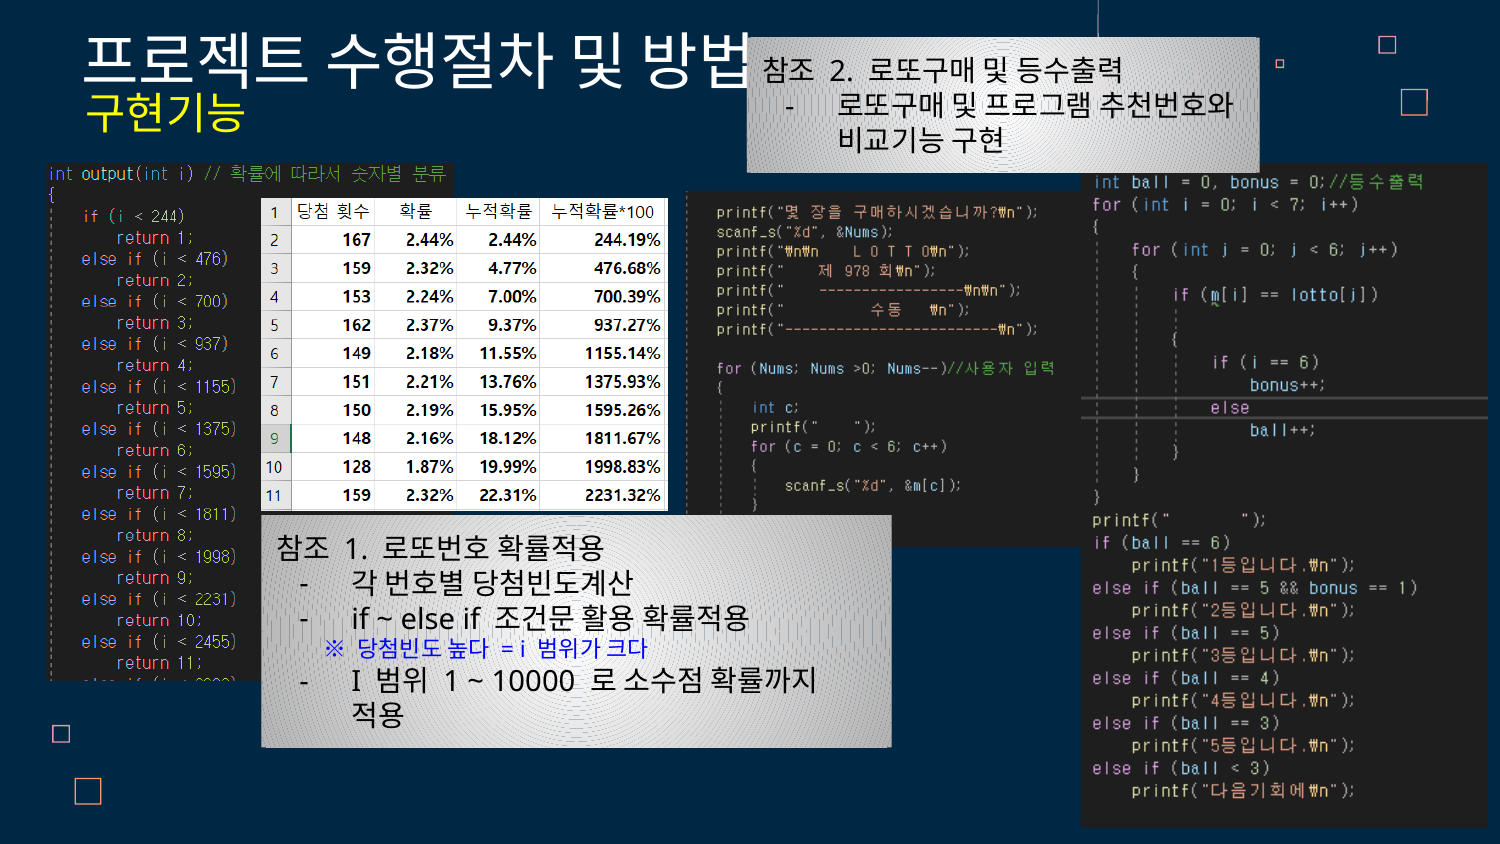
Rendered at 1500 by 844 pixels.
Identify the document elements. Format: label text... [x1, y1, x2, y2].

picture [684, 163, 1489, 828]
title 프로젝트 수행절차 및 방법 [66, 17, 799, 112]
title 구현기능 [70, 112, 512, 154]
text_box 참조 2. 로또구매 및 등수출력 로또구매 및 프로그램 추천번호와 비교기능 구현 [746, 37, 1260, 173]
picture [46, 163, 668, 682]
text_box 참조 1. 로또번호 확률적용 각 번호별 당첨빈도계산 if ~ else if 조건문 활용 확률적용 ※ 당첨빈도 높다 = i 범위가 크다 I 범위 1 ~ 10000 로 소수점 확률까지 적용 [261, 515, 892, 748]
